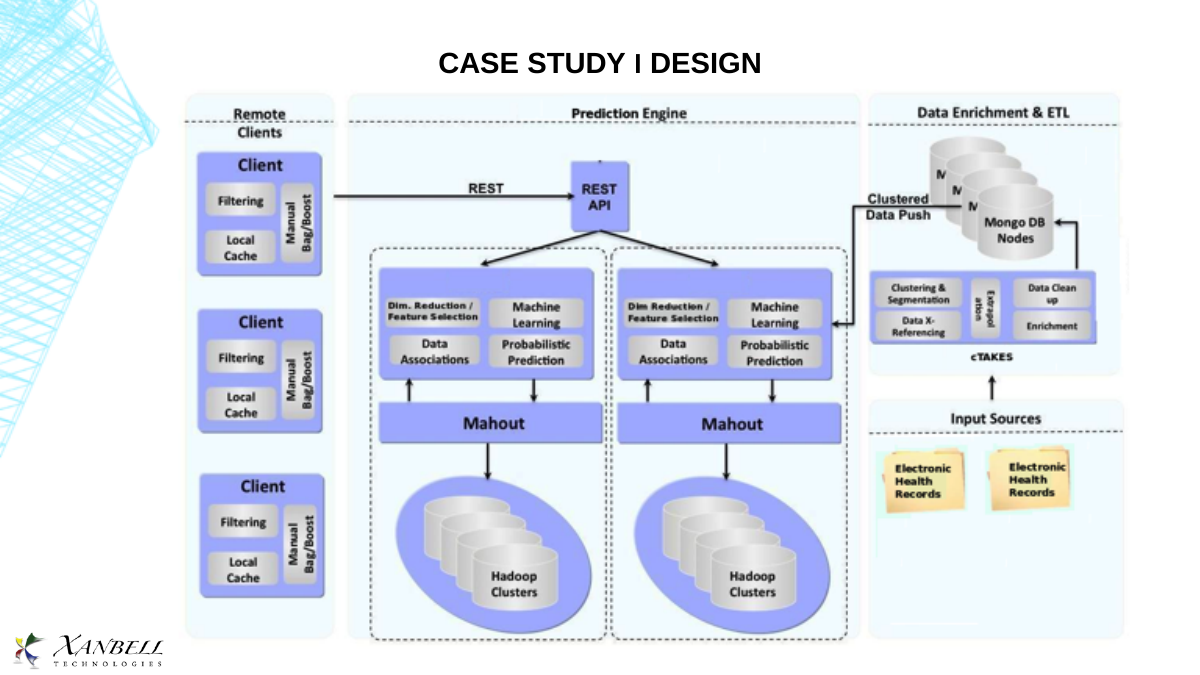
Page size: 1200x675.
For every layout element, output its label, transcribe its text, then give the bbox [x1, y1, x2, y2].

picture [0, 0, 1200, 675]
text_box CASE STUDY I DESIGN [130, 45, 1079, 115]
